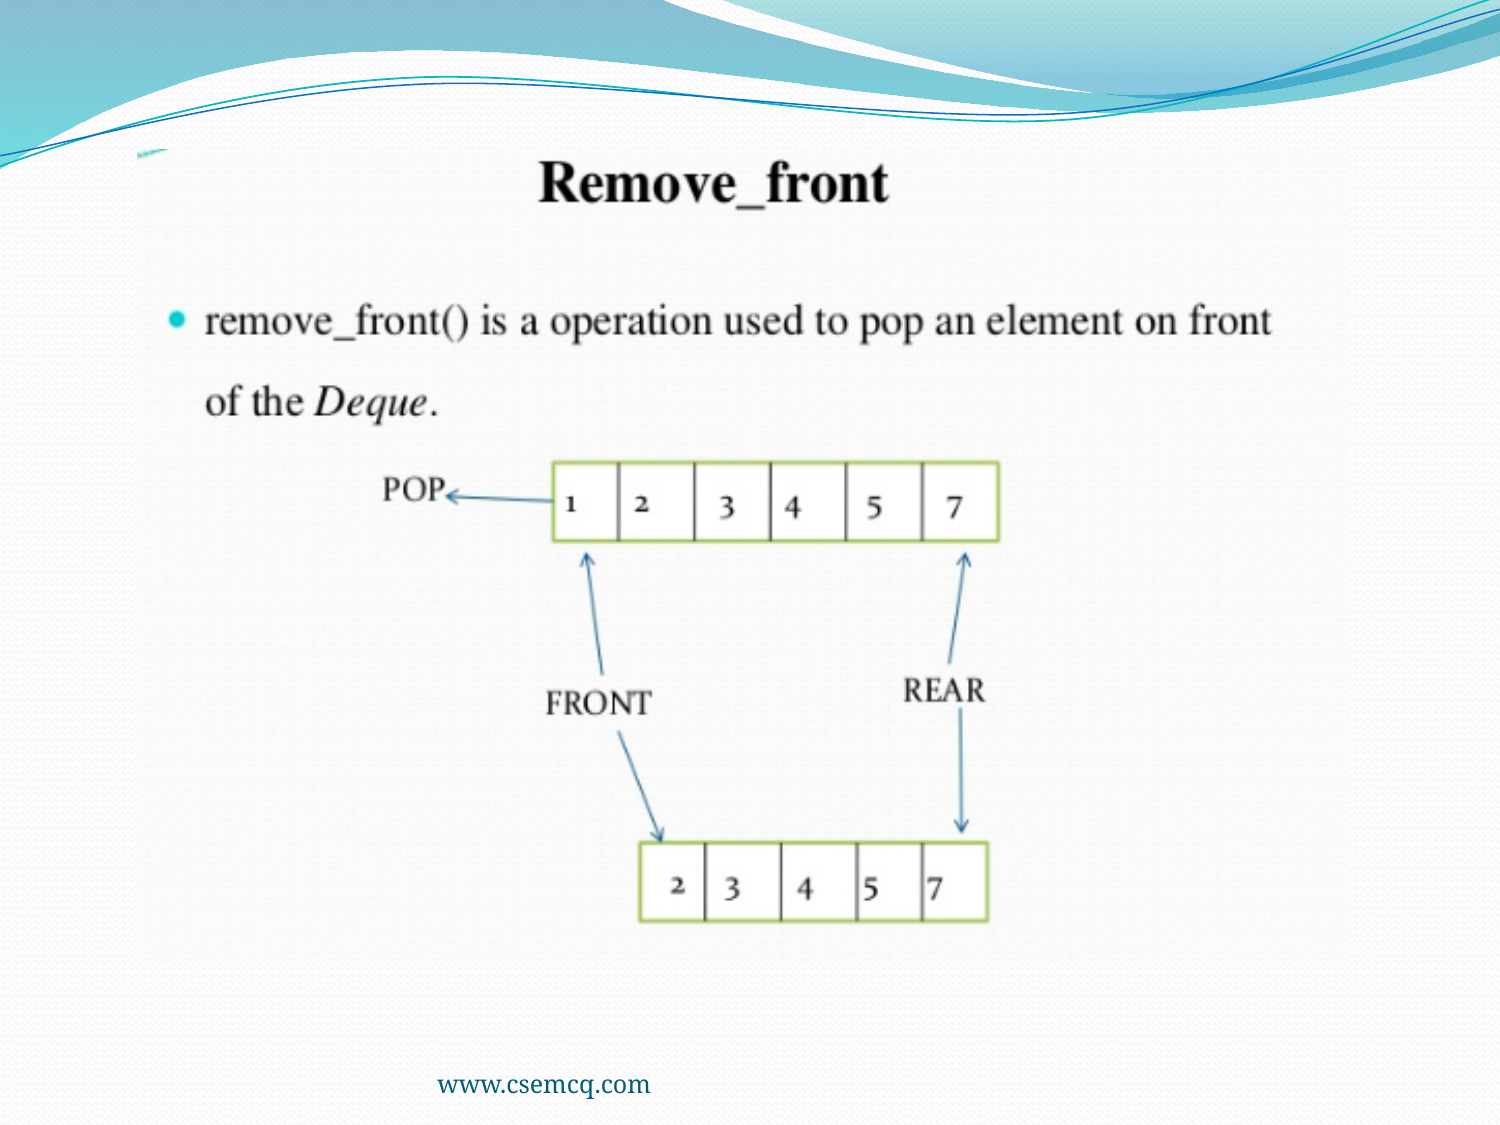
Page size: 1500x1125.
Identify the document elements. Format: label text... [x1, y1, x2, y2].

footer www.csemcq.com [437, 1042, 988, 1103]
picture [137, 149, 1351, 963]
